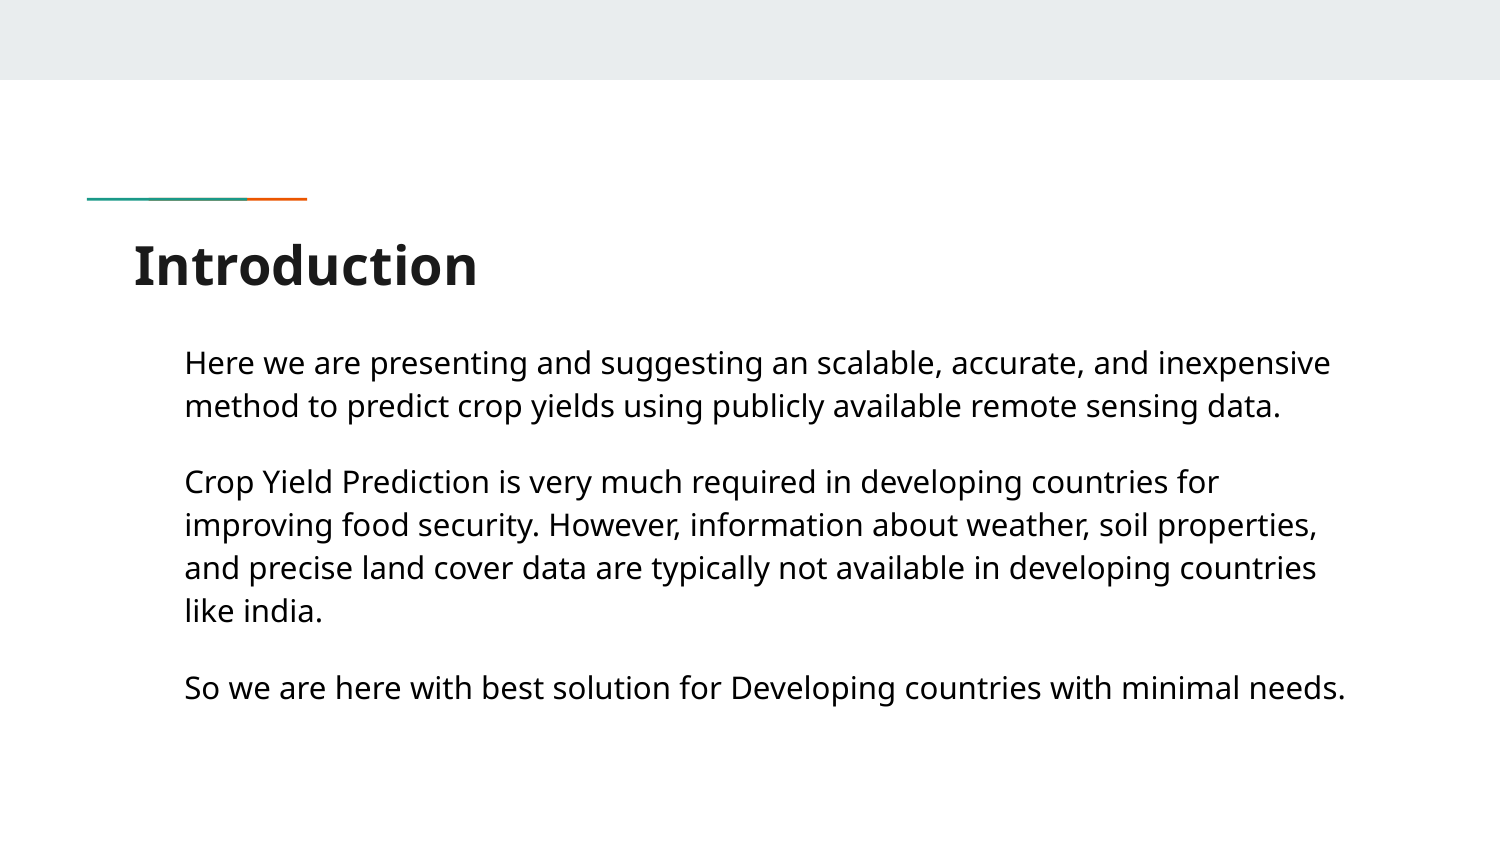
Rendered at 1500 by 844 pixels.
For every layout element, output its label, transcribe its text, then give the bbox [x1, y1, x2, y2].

text_box Here we are presenting and suggesting an scalable, accurate, and inexpensive method to predict crop yields using publicly available remote sensing data. Crop Yield Prediction is very much required in developing countries for improving food security. However, information about weather, soil properties, and precise land cover data are typically not available in developing countries like india. So we are here with best solution for Developing countries with minimal needs. [169, 322, 1388, 743]
title Introduction [119, 216, 1381, 305]
